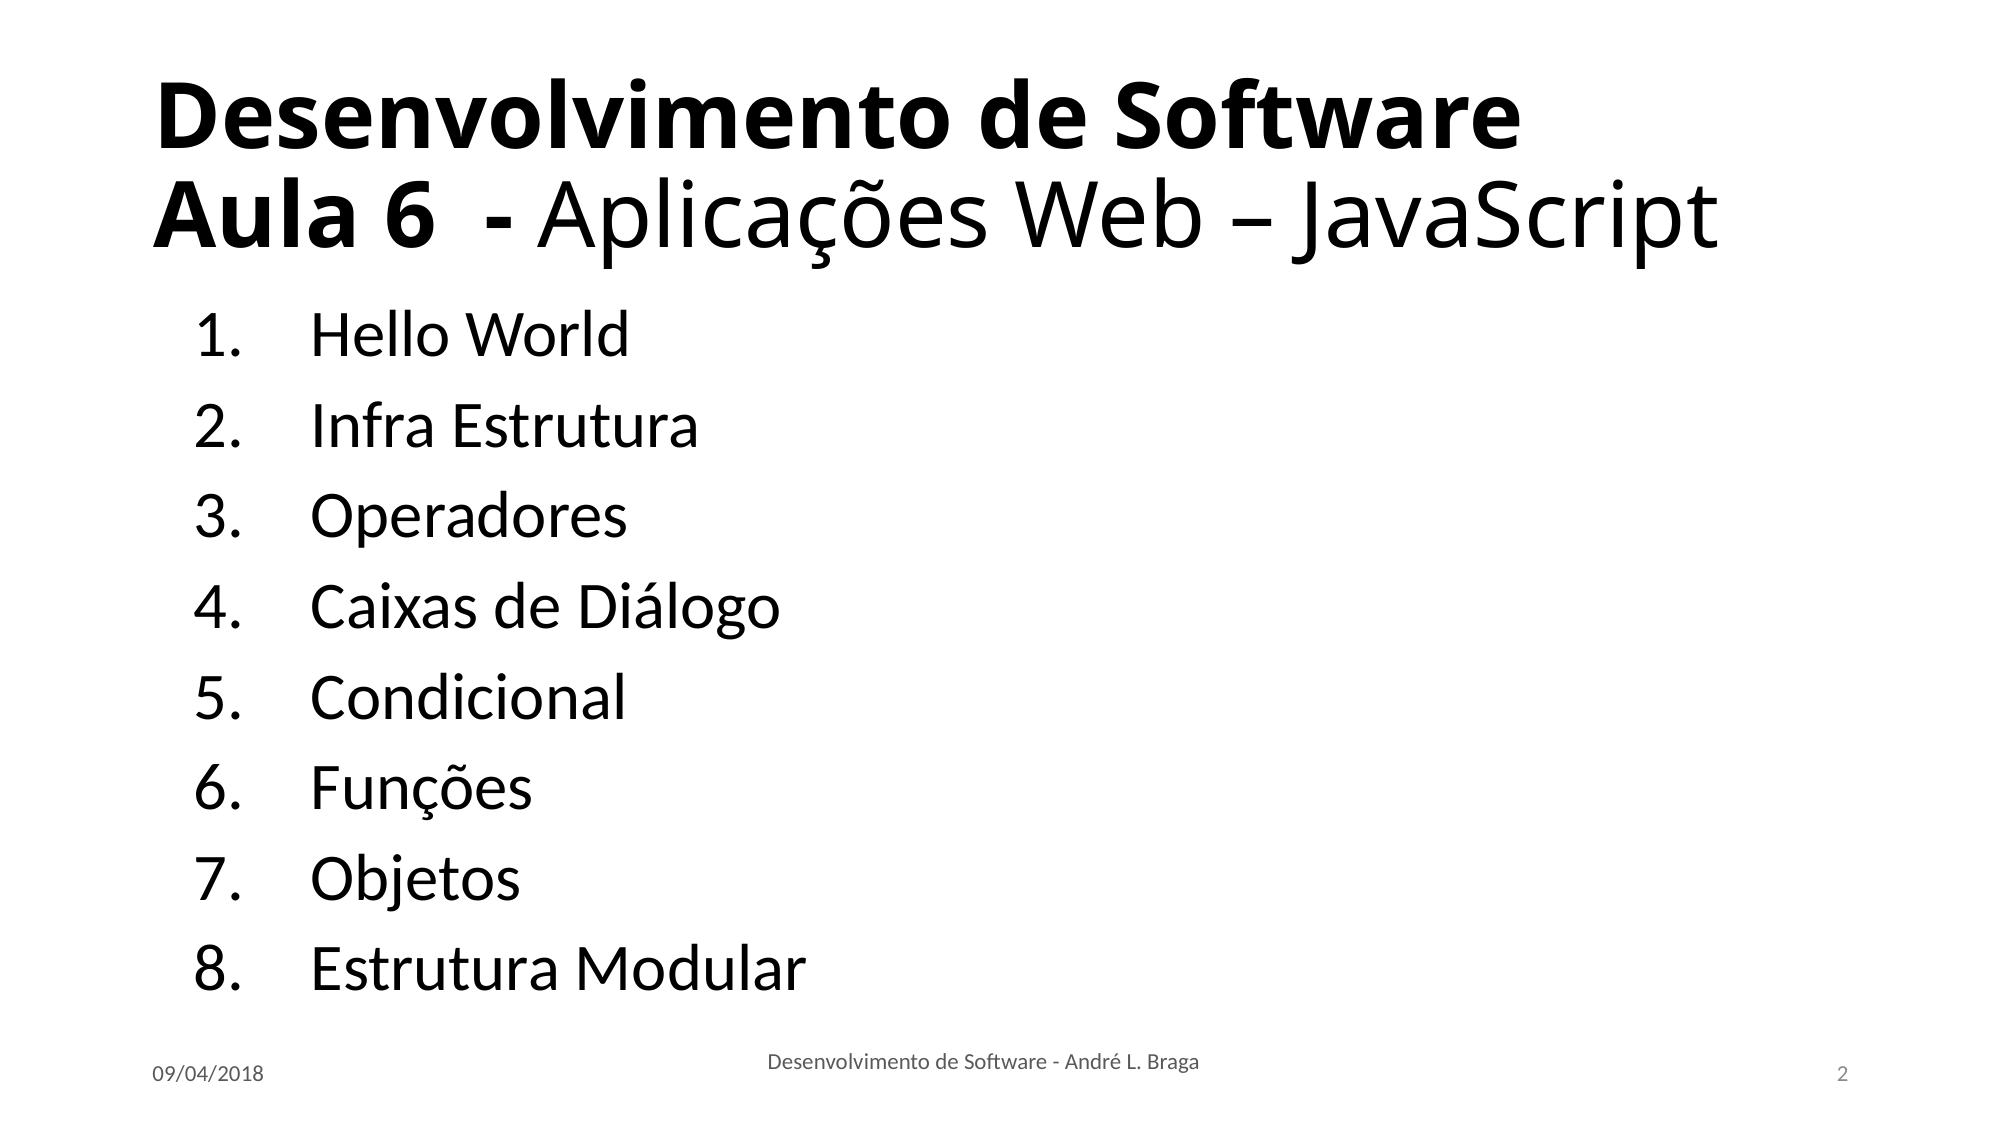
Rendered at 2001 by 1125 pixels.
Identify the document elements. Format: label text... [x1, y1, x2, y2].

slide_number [137, 1042, 588, 1103]
title Desenvolvimento de Software Aula 6 - Aplicações Web – JavaScript [138, 60, 1864, 278]
footer Desenvolvimento de Software - André L. Braga [679, 1030, 1289, 1090]
list Hello World Infra Estrutura Operadores Caixas de Diálogo Condicional Funções Objetos Estrutura Modular [178, 291, 1756, 1020]
slide_number 2 [1413, 1042, 1864, 1103]
